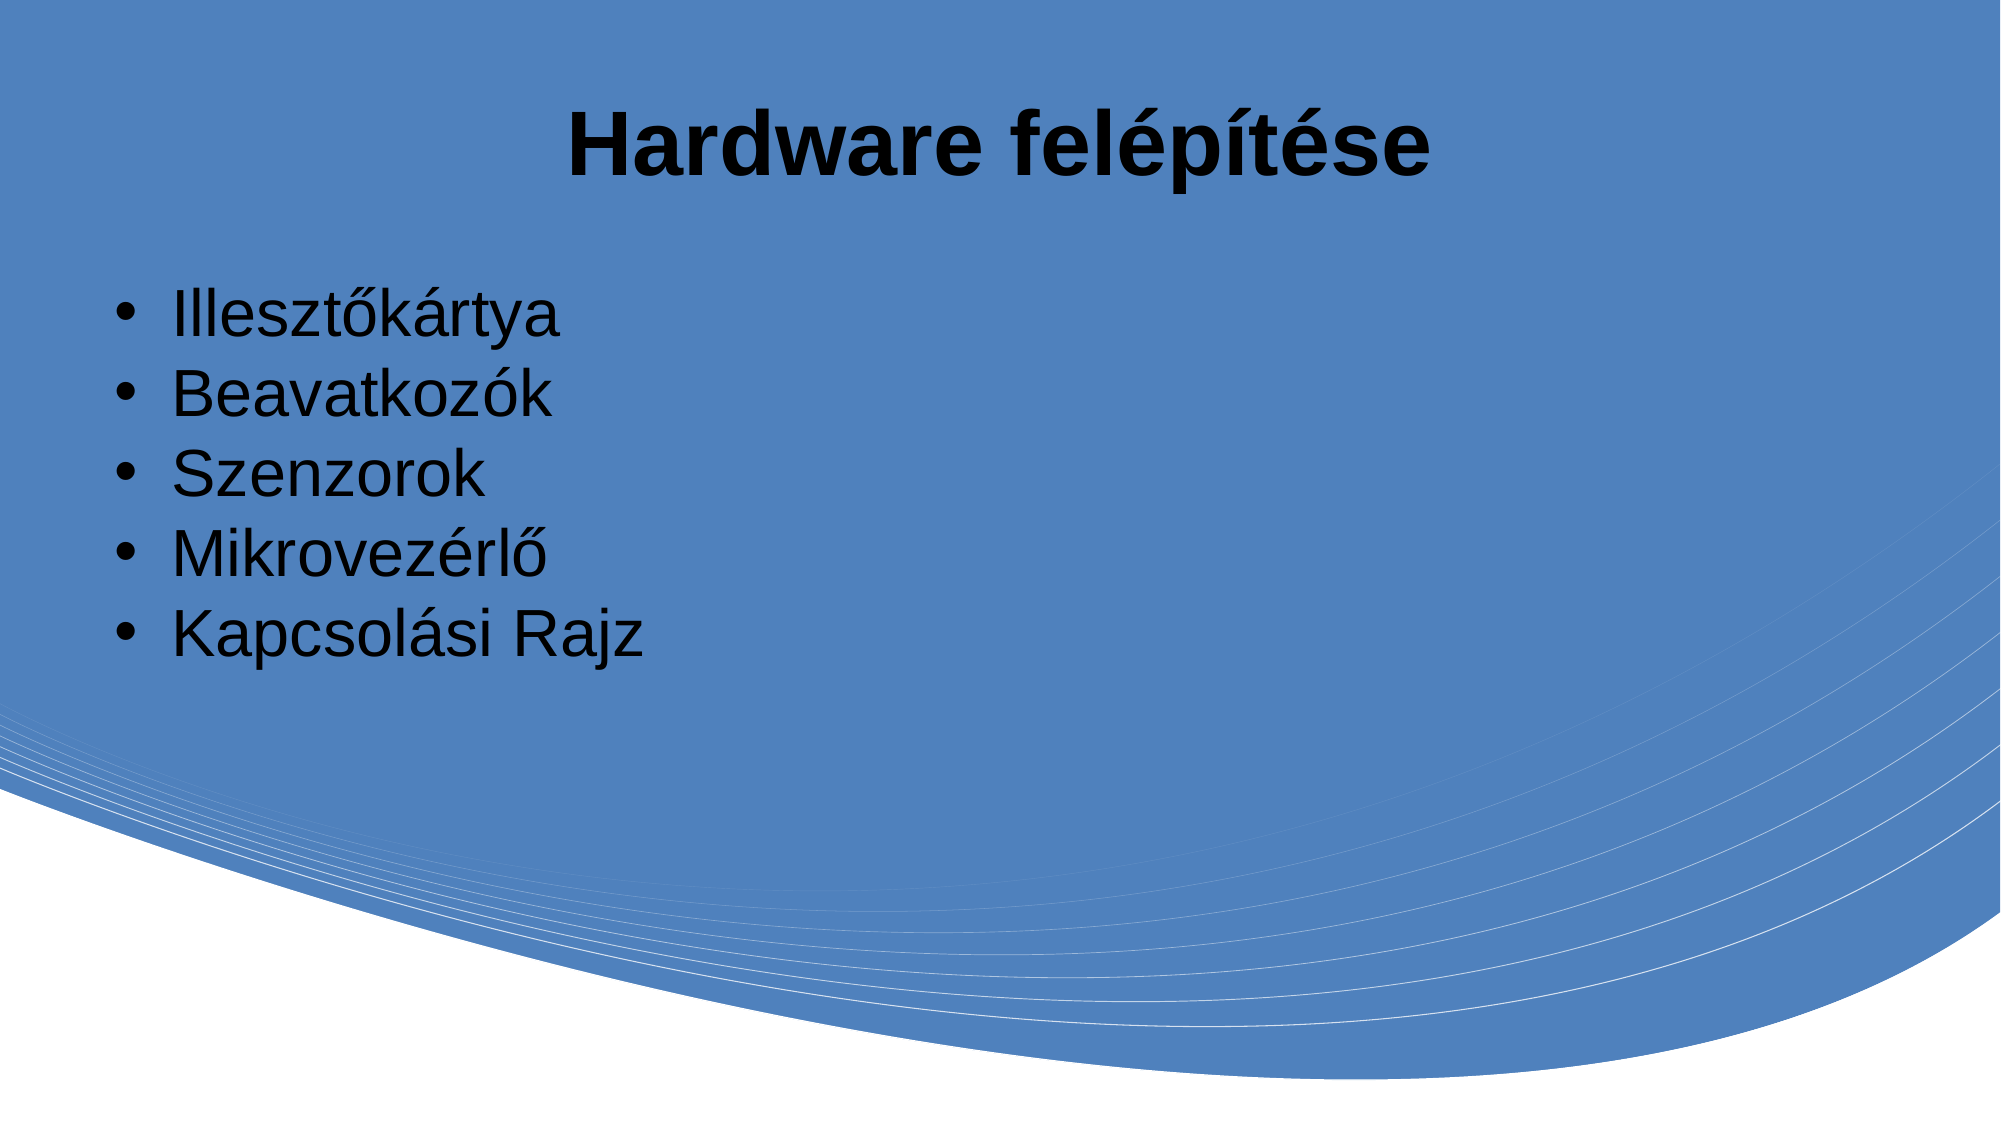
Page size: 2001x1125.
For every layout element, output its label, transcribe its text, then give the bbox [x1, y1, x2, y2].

list Illesztőkártya Beavatkozók Szenzorok Mikrovezérlő Kapcsolási Rajz [99, 262, 1900, 1005]
title Hardware felépítése [99, 45, 1900, 233]
